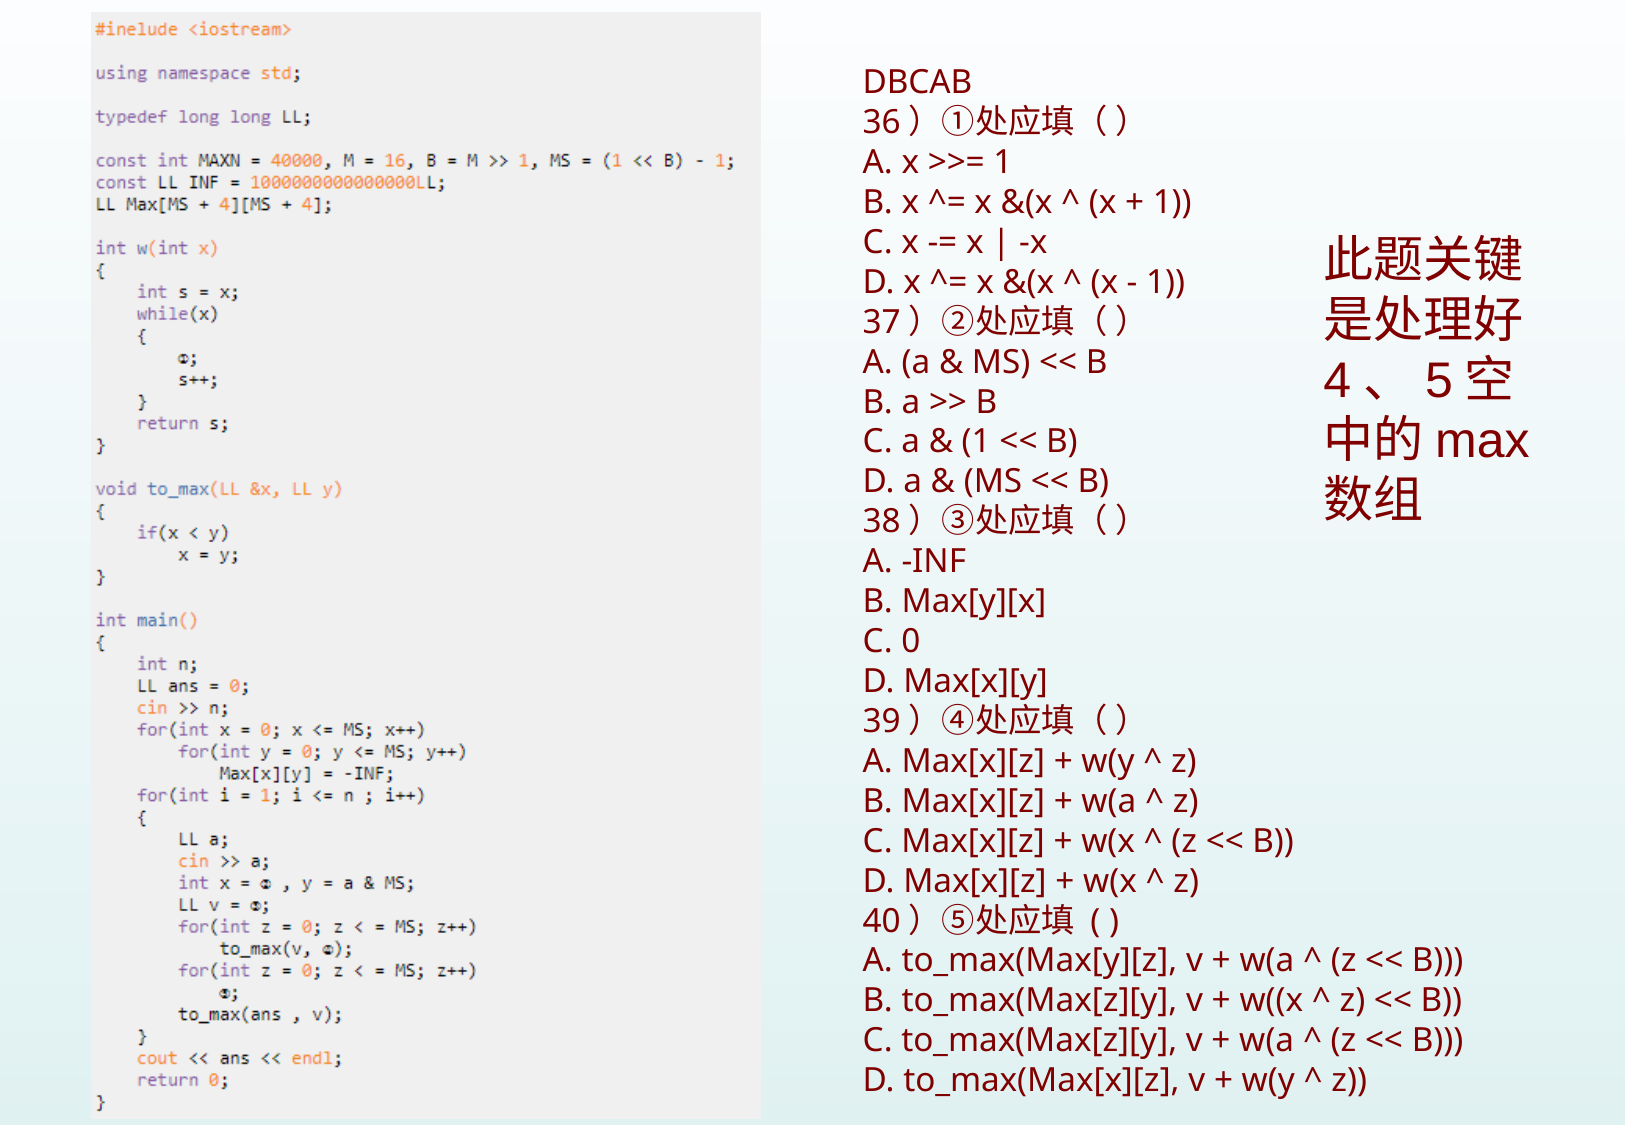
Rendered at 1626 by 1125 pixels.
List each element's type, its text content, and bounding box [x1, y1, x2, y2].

text_box 此题关键是处理好4、5空中的max数组 [1308, 219, 1557, 535]
text_box DBCAB 36）①处应填（ ） A. x >>= 1 B. x ^= x &(x ^ (x + 1)) C. x -= x | -x D. x ^= x &(x ^ (x - 1)) 37）②处应填（ ） A. (a & MS) << B B. a >> B C. a & (1 << B) D. a & (MS << B) 38）③处应填（ ） A. -INF B. Max[y][x] C. 0 D. Max[x][y] 39）④处应填（ ） A. Max[x][z] + w(y ^ z) B. Max[x][z] + w(a ^ z) C. Max[x][z] + w(x ^ (z << B)) D. Max[x][z] + w(x ^ z) 40）⑤处应填 ( ) A. to_max(Max[y][z], v + w(a ^ (z << B))) B. to_max(Max[z][y], v + w((x ^ z) << B)) C. to_max(Max[z][y], v + w(a ^ (z << B))) D. to_max(Max[x][z], v + w(y ^ z)) [847, 52, 1593, 1106]
picture [91, 12, 761, 1119]
